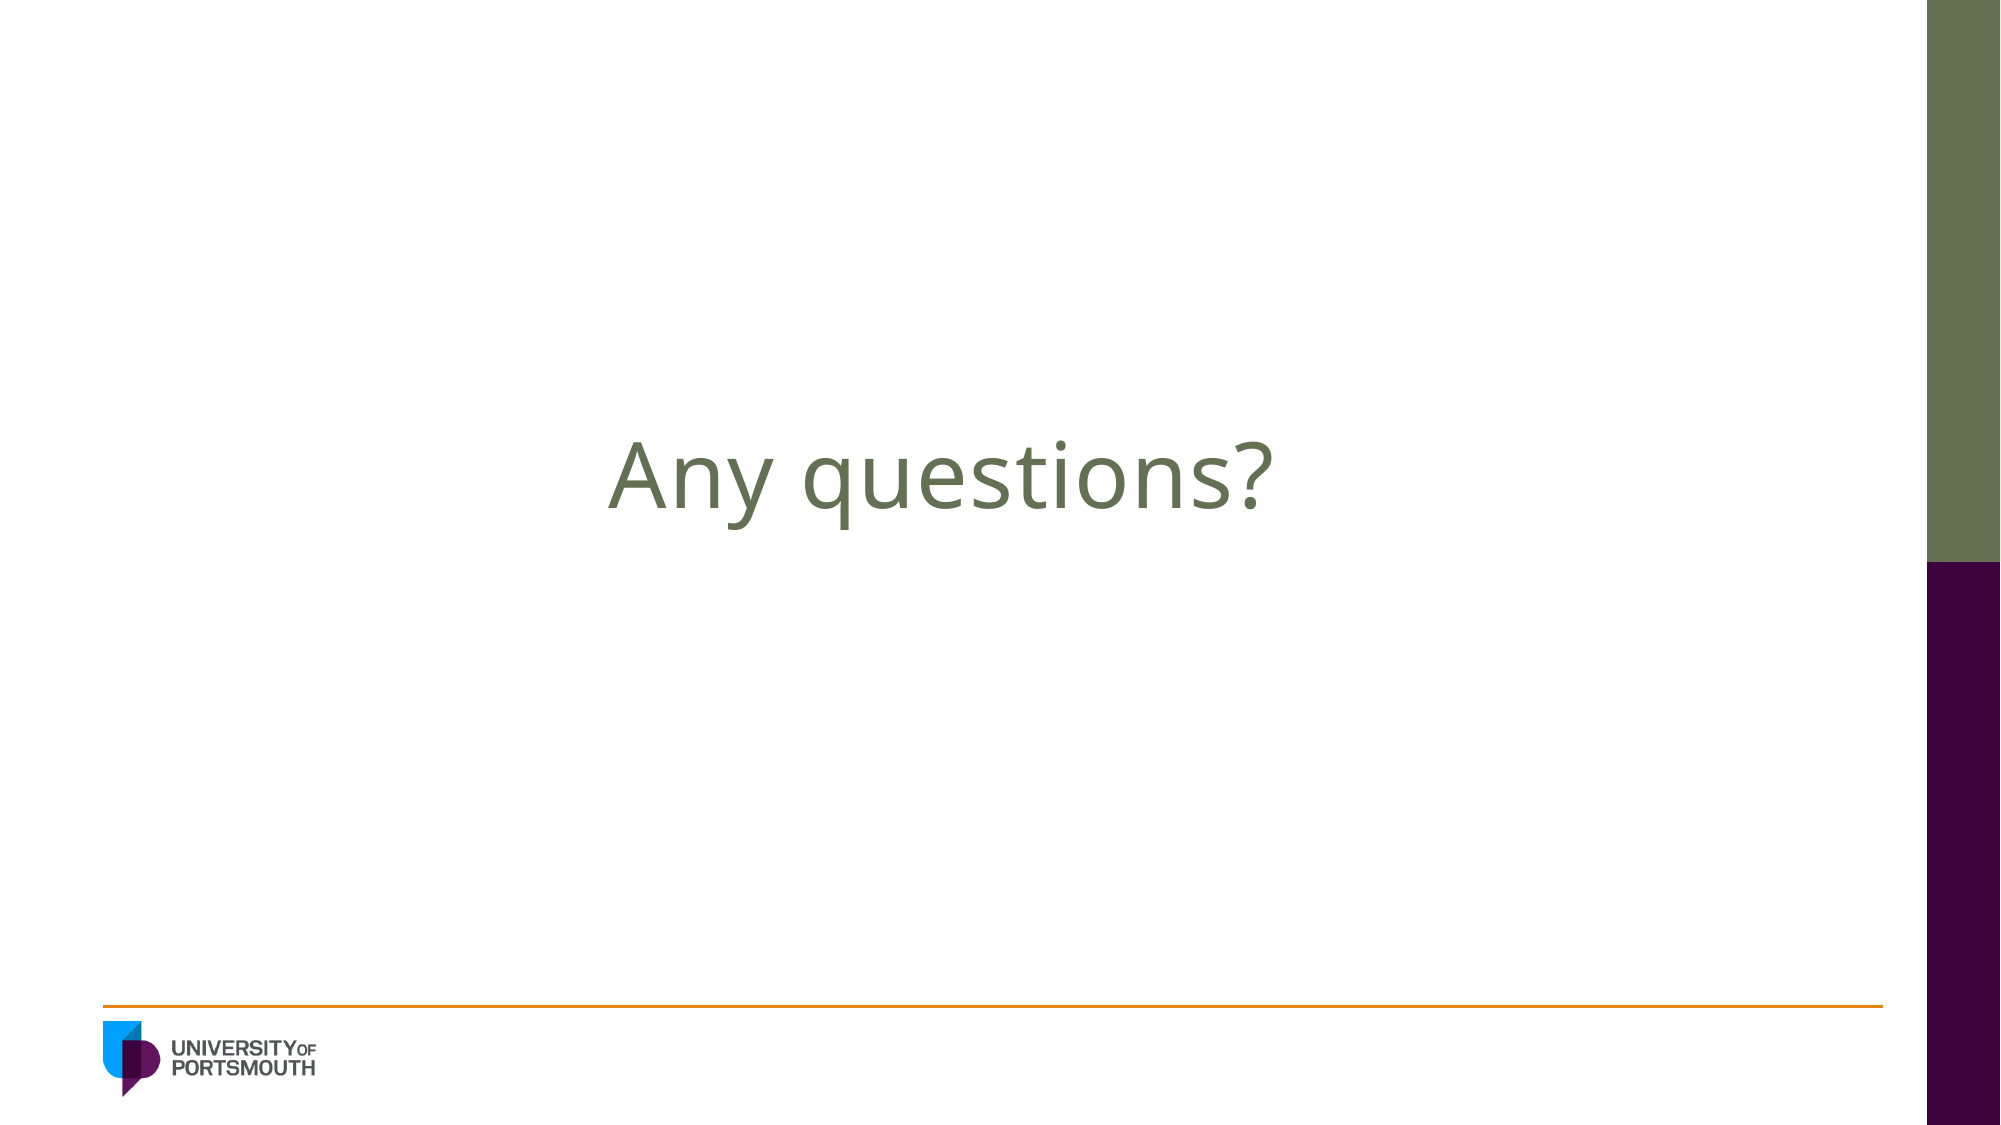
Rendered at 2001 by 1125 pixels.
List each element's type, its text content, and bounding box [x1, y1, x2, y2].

title Any questions? [464, 444, 1421, 595]
picture [103, 1021, 316, 1097]
